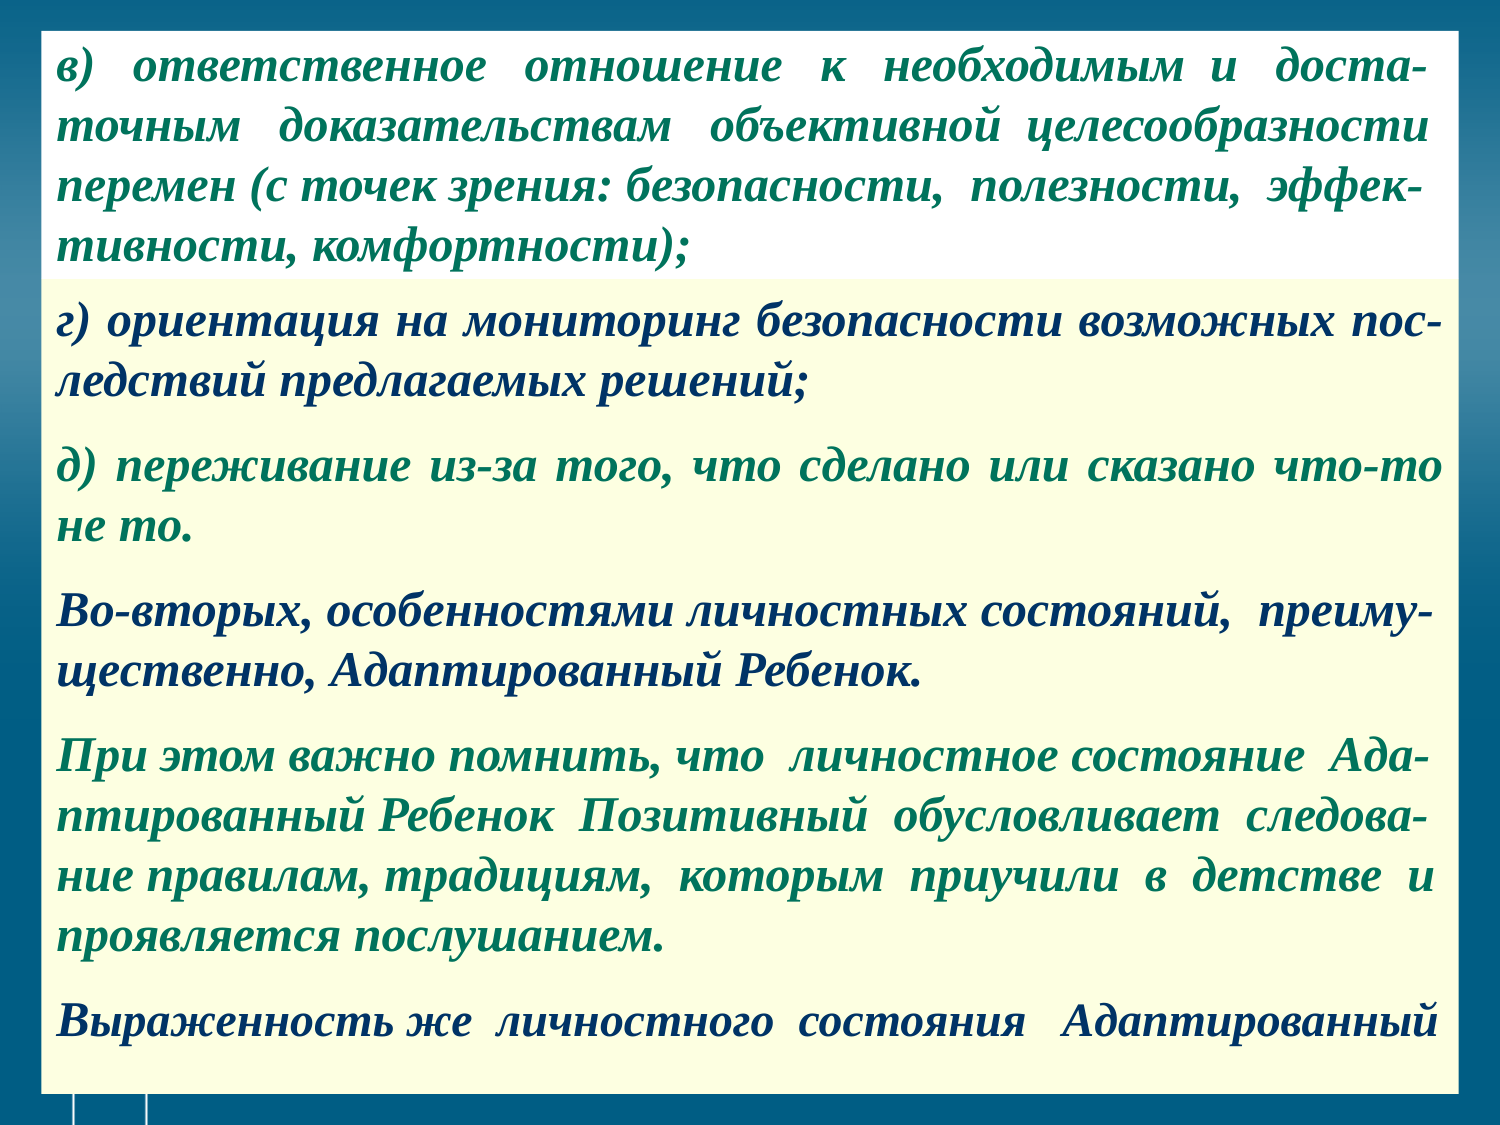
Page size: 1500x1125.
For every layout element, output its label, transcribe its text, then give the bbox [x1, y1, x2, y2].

title в) ответственное отношение к необходимым и доста- точным доказательствам объективной целесообразности перемен (с точек зрения: безопасности, полезности, эффек-тивности, комфортности); [41, 30, 1459, 280]
list г) ориентация на мониторинг безопасности возможных пос-ледствий предлагаемых решений; д) переживание из-за того, что сделано или сказано что-то не то. Во-вторых, особенностями личностных состояний, преиму-щественно, Адаптированный Ребенок. При этом важно помнить, что личностное состояние Ада-птированный Ребенок Позитивный обусловливает следова-ние правилам, традициям, которым приучили в детстве и проявляется послушанием. Выраженность же личностного состояния Адаптированный [41, 280, 1459, 1095]
picture [0, 11, 1500, 578]
